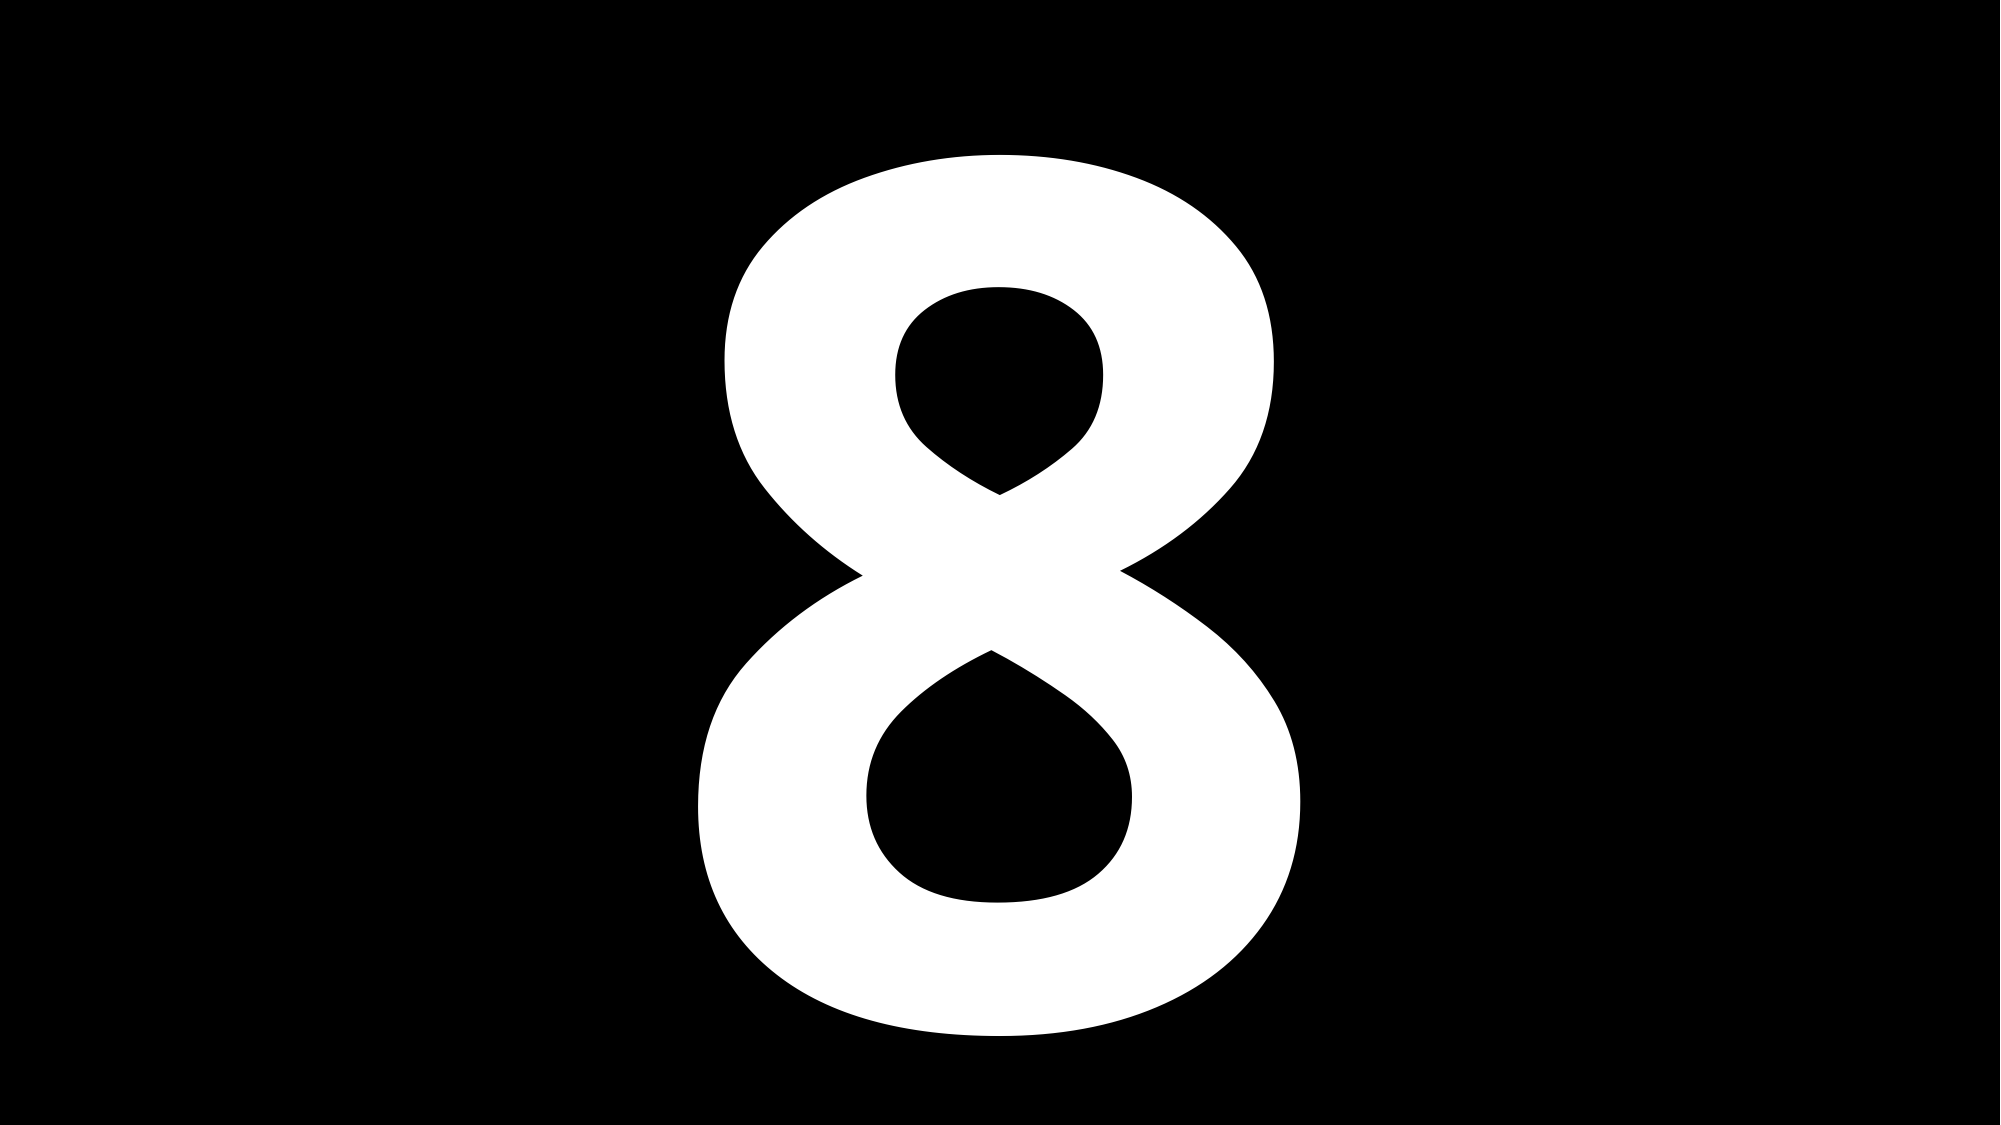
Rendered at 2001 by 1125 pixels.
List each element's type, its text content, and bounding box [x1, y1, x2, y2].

title 38 [345, 425, 1655, 1125]
